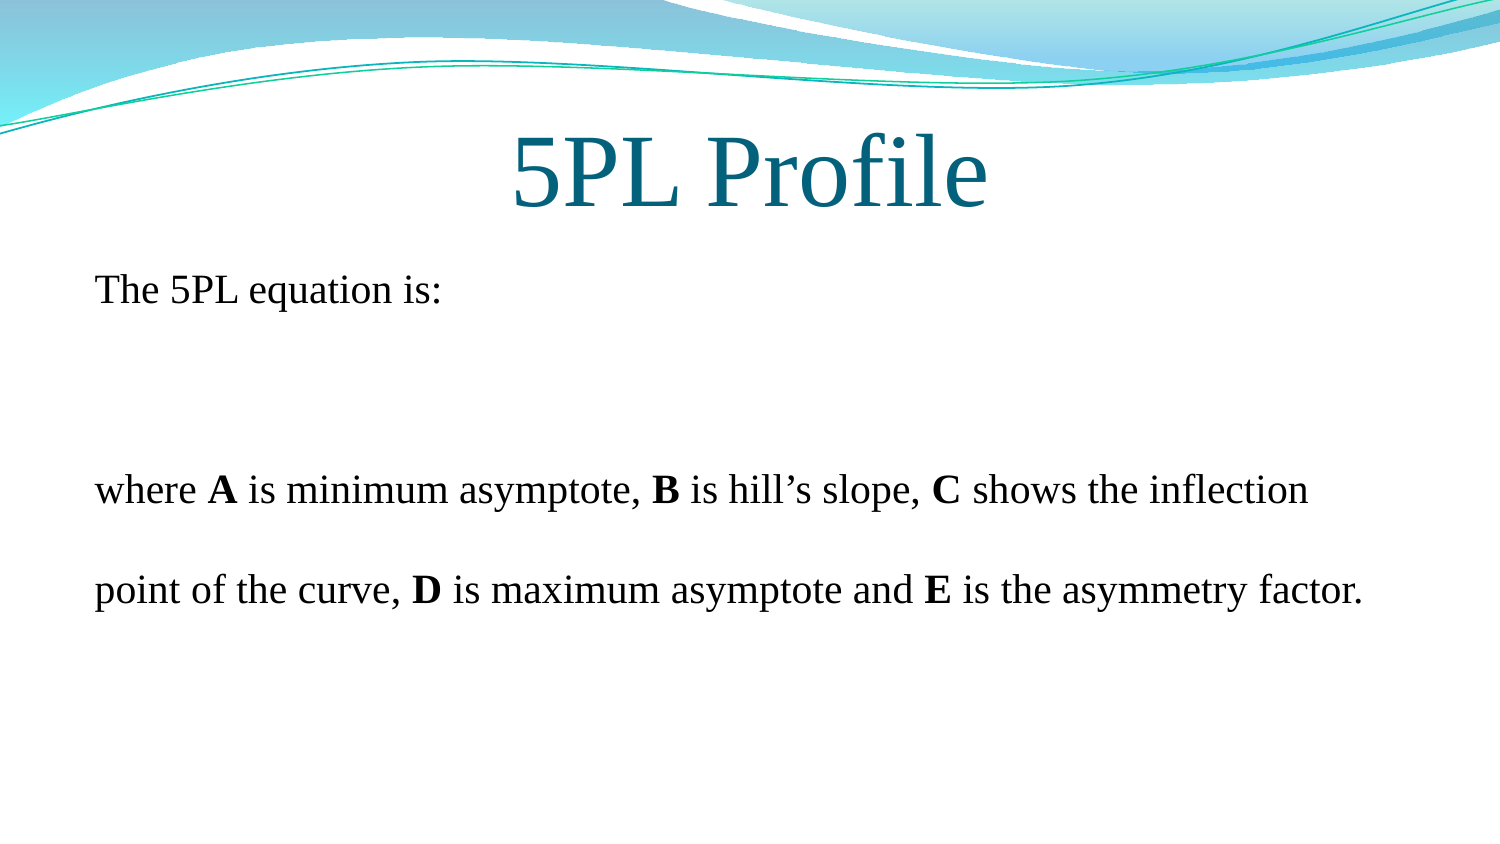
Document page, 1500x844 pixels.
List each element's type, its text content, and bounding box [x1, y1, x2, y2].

title 5PL Profile [75, 86, 1425, 228]
